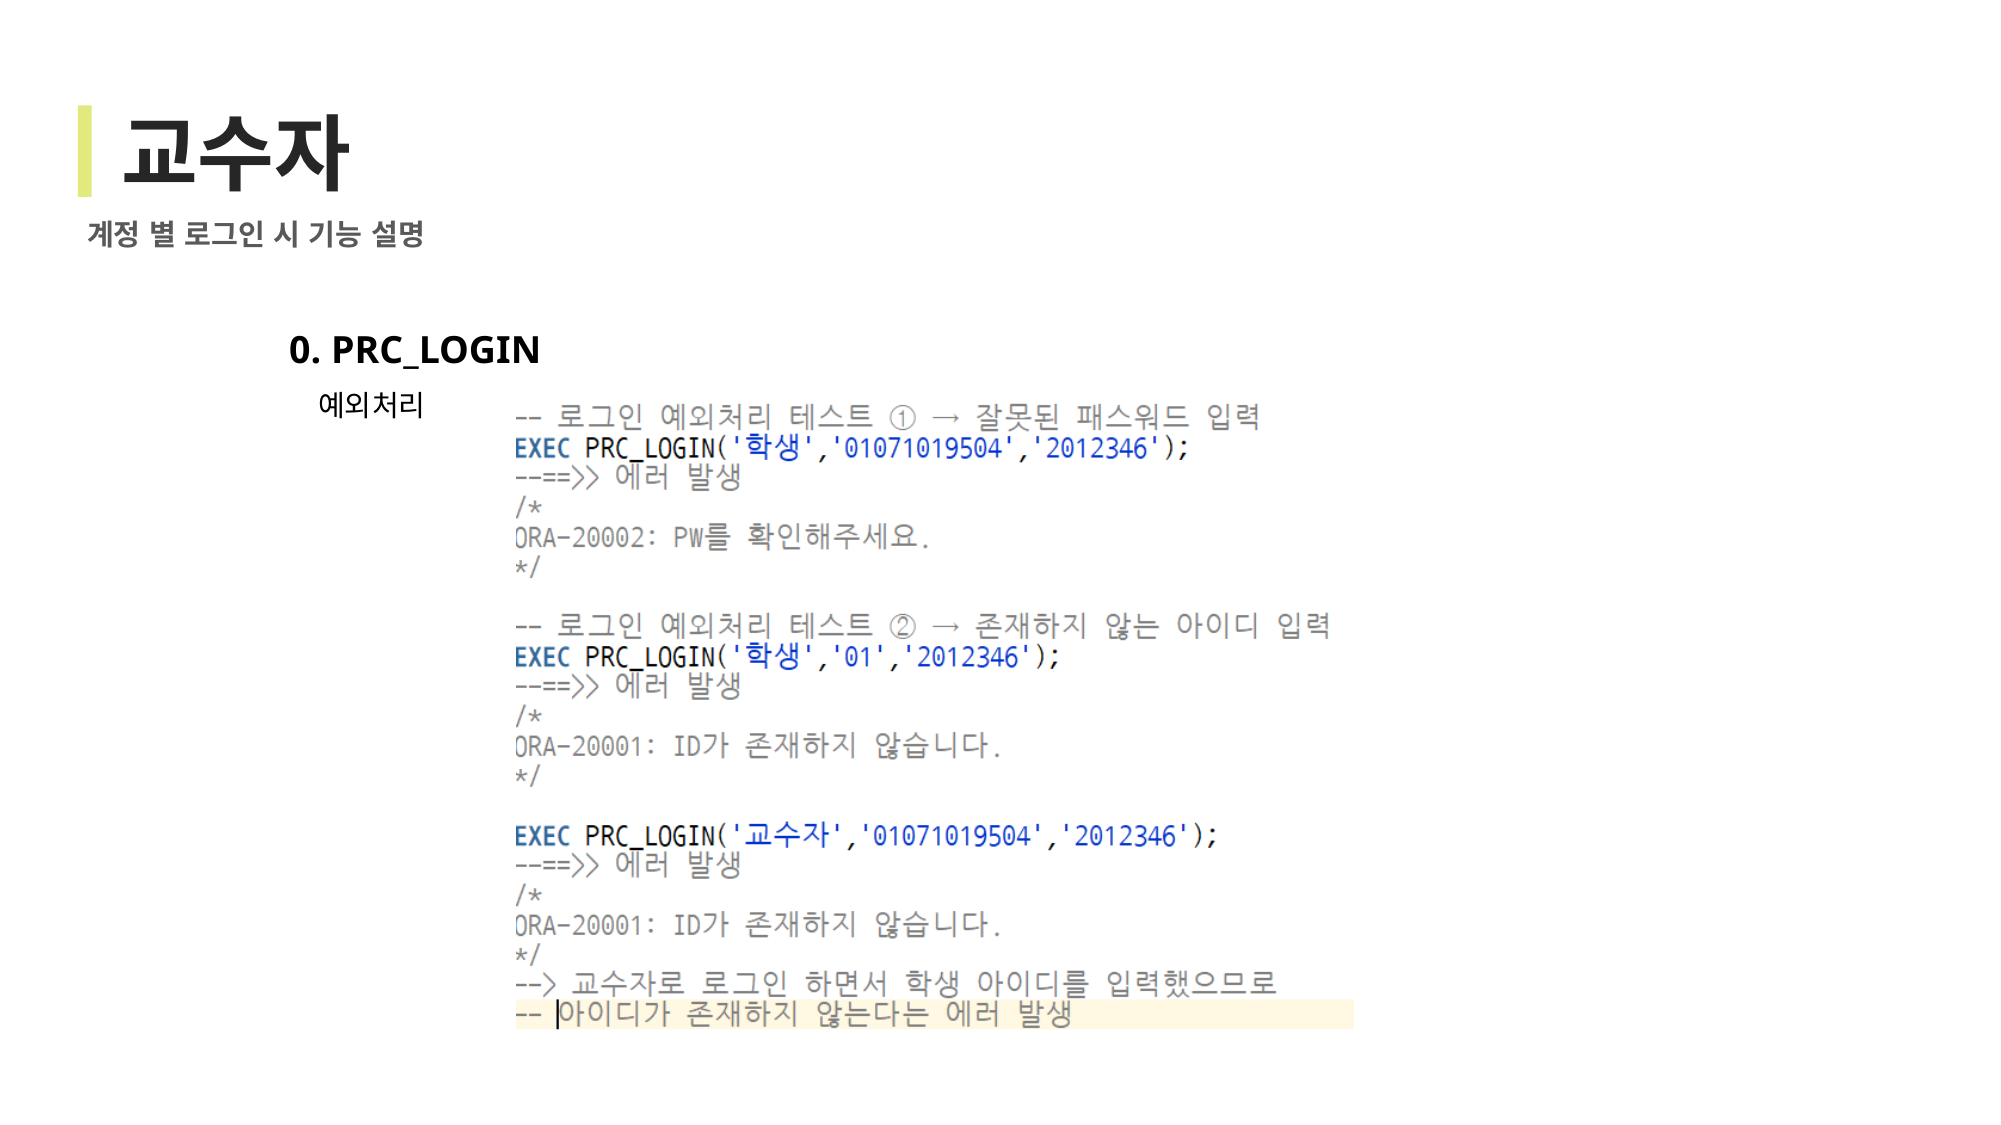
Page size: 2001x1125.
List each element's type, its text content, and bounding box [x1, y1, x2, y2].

text_box 0. PRC_LOGIN [274, 297, 1275, 379]
text_box 교수자 [106, 93, 366, 209]
text_box 예외처리 [303, 360, 1749, 430]
text_box [77, 104, 93, 198]
picture [516, 392, 1354, 1046]
text_box 계정 별 로그인 시 기능 설명 [72, 176, 1073, 259]
